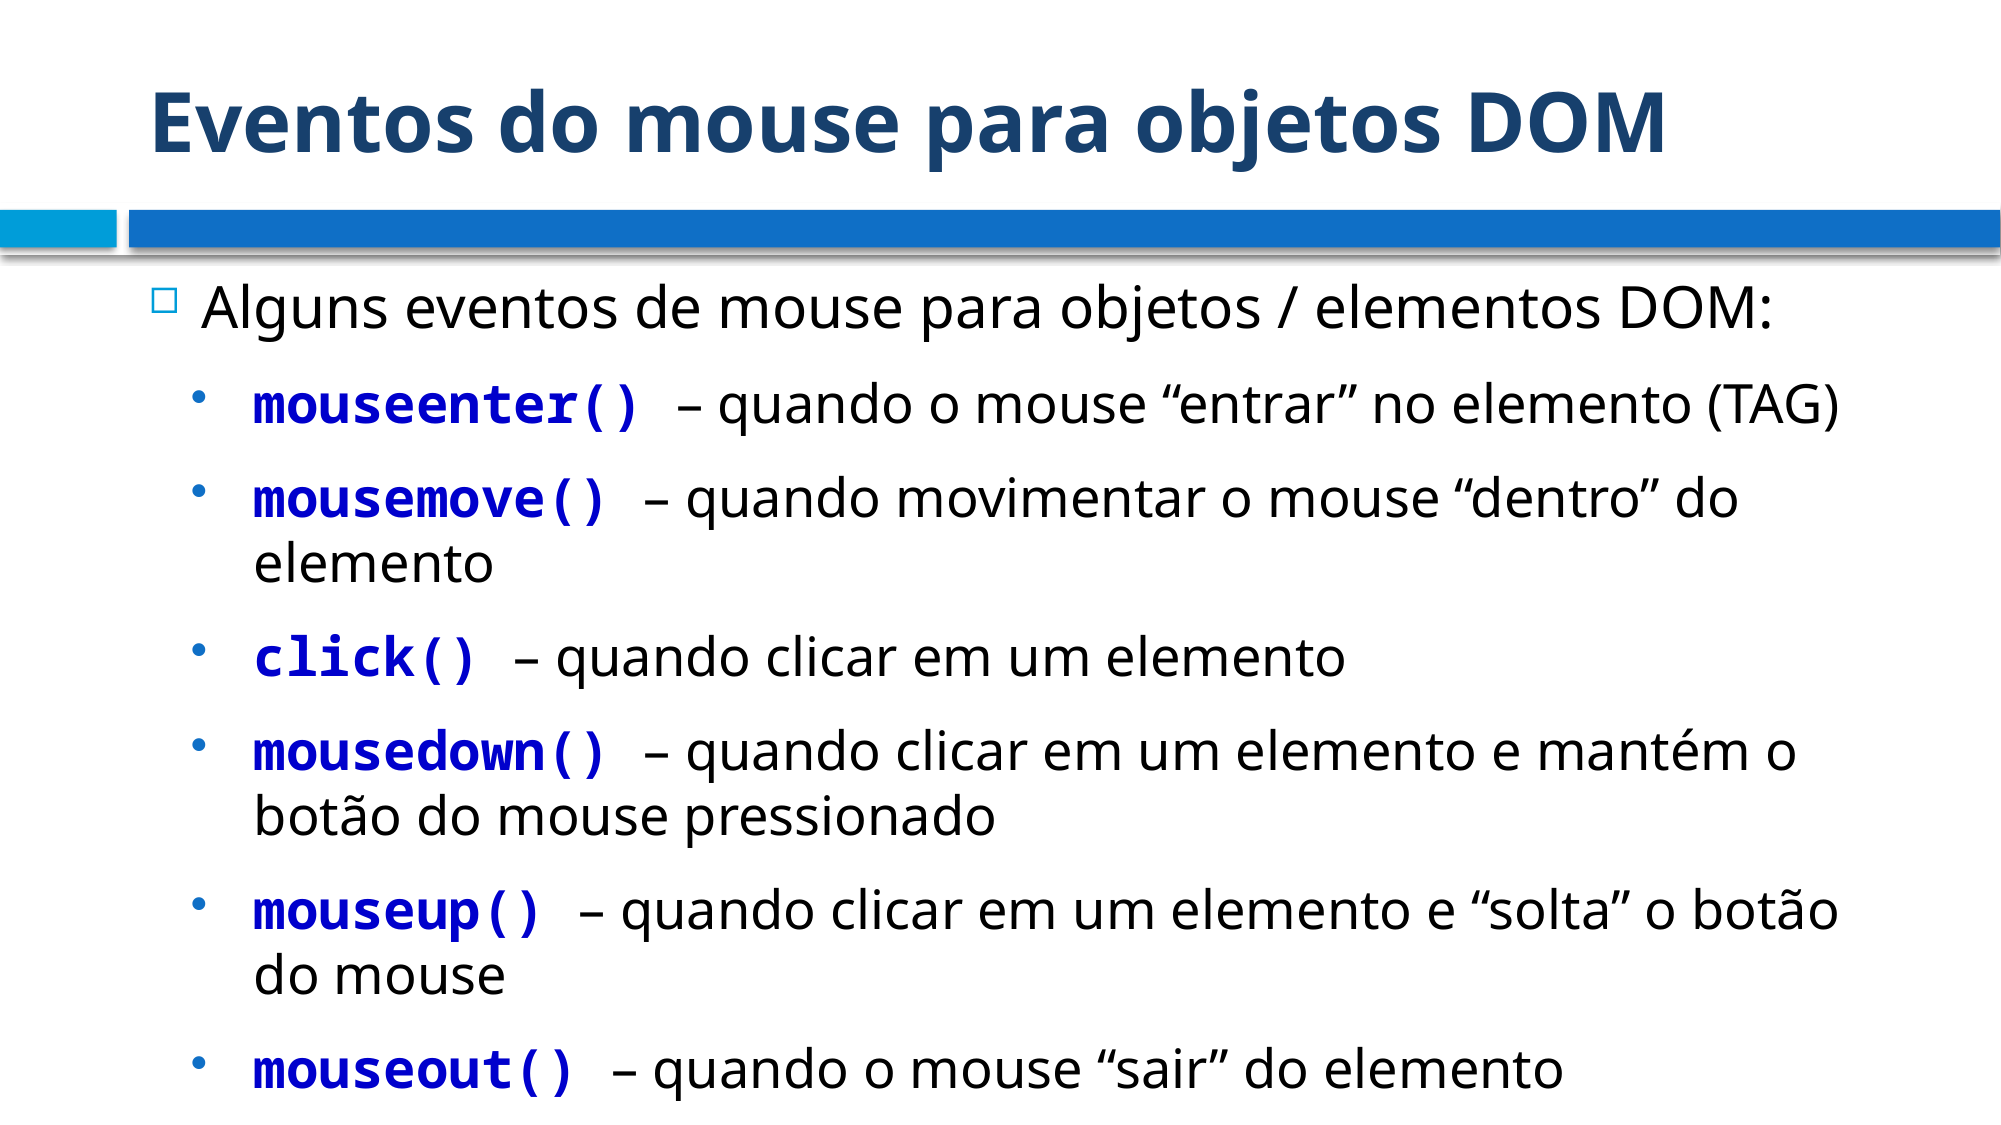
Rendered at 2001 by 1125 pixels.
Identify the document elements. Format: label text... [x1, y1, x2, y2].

title Eventos do mouse para objetos DOM [133, 37, 1918, 200]
list Alguns eventos de mouse para objetos / elementos DOM: mouseenter() – quando o mouse “entrar” no elemento (TAG) mousemove() – quando movimentar o mouse “dentro” do elemento click() – quando clicar em um elemento mousedown() – quando clicar em um elemento e mantém o botão do mouse pressionado mouseup() – quando clicar em um elemento e “solta” o botão do mouse mouseout() – quando o mouse “sair” do elemento [133, 262, 1918, 1000]
slide_number [0, 208, 117, 249]
